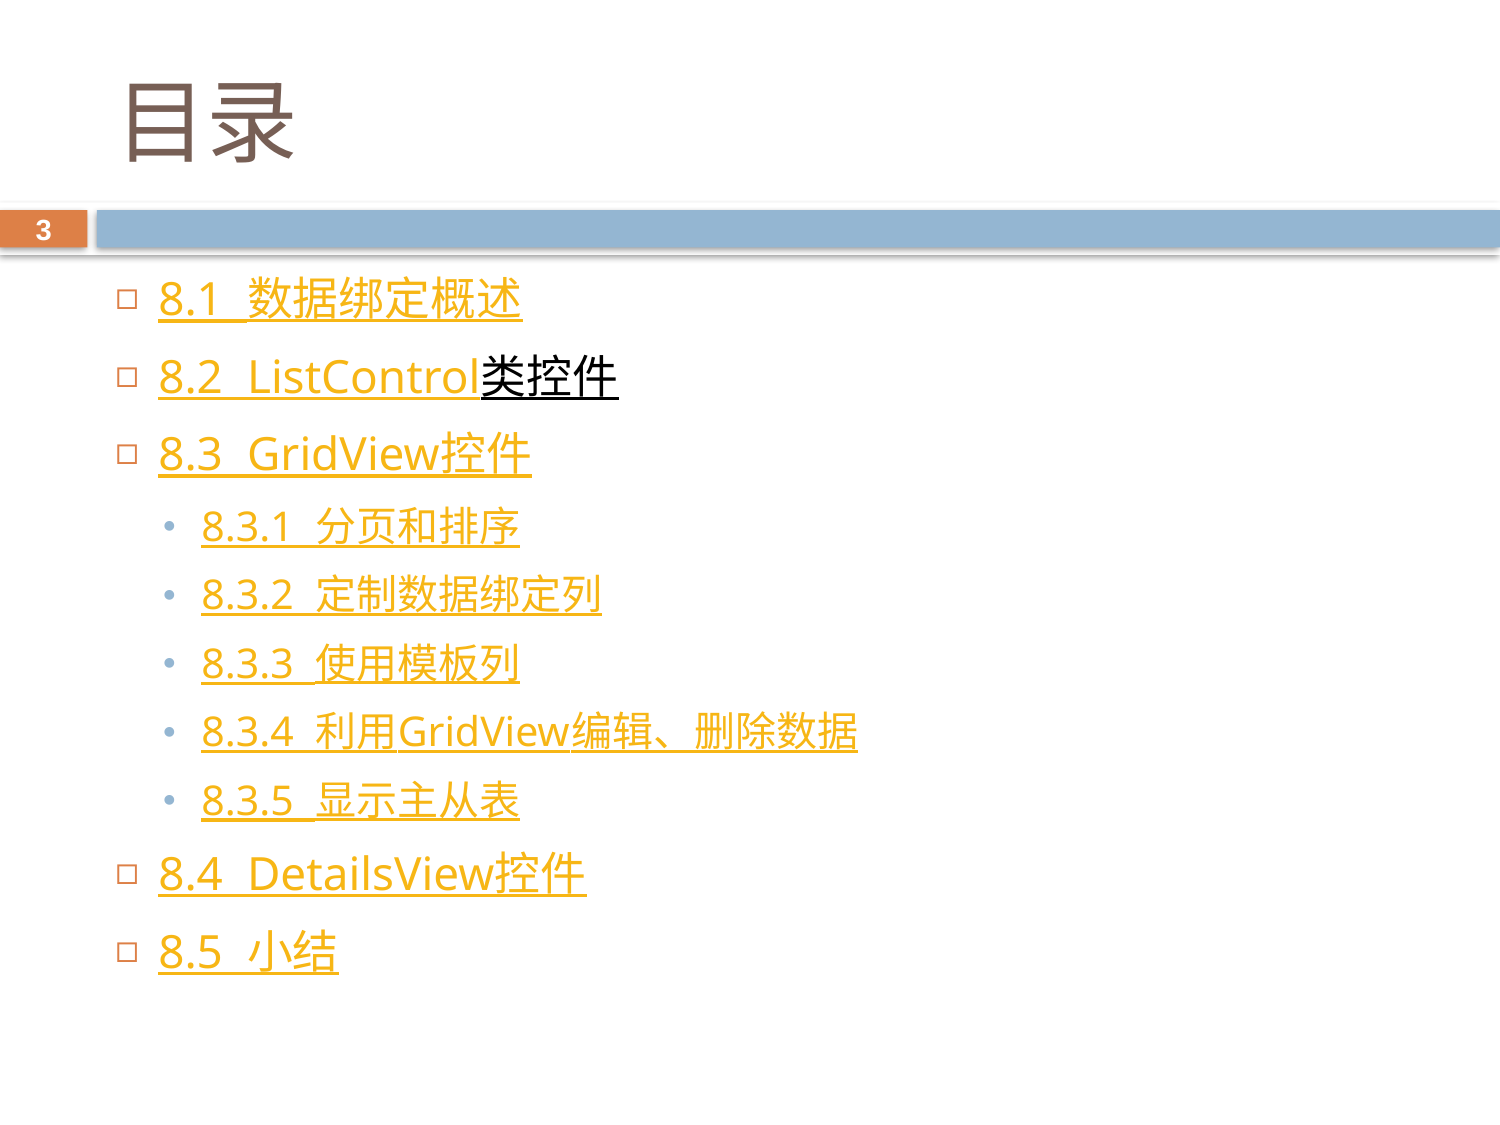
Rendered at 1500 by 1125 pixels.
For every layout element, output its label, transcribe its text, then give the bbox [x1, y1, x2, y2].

list 8.1 数据绑定概述 8.2 ListControl类控件 8.3 GridView控件 8.3.1 分页和排序 8.3.2 定制数据绑定列 8.3.3 使用模板列 8.3.4 利用GridView编辑、删除数据 8.3.5 显示主从表 8.4 DetailsView控件 8.5 小结 [100, 262, 1438, 1000]
title 目录 [100, 37, 1438, 200]
slide_number 3 [0, 208, 88, 249]
